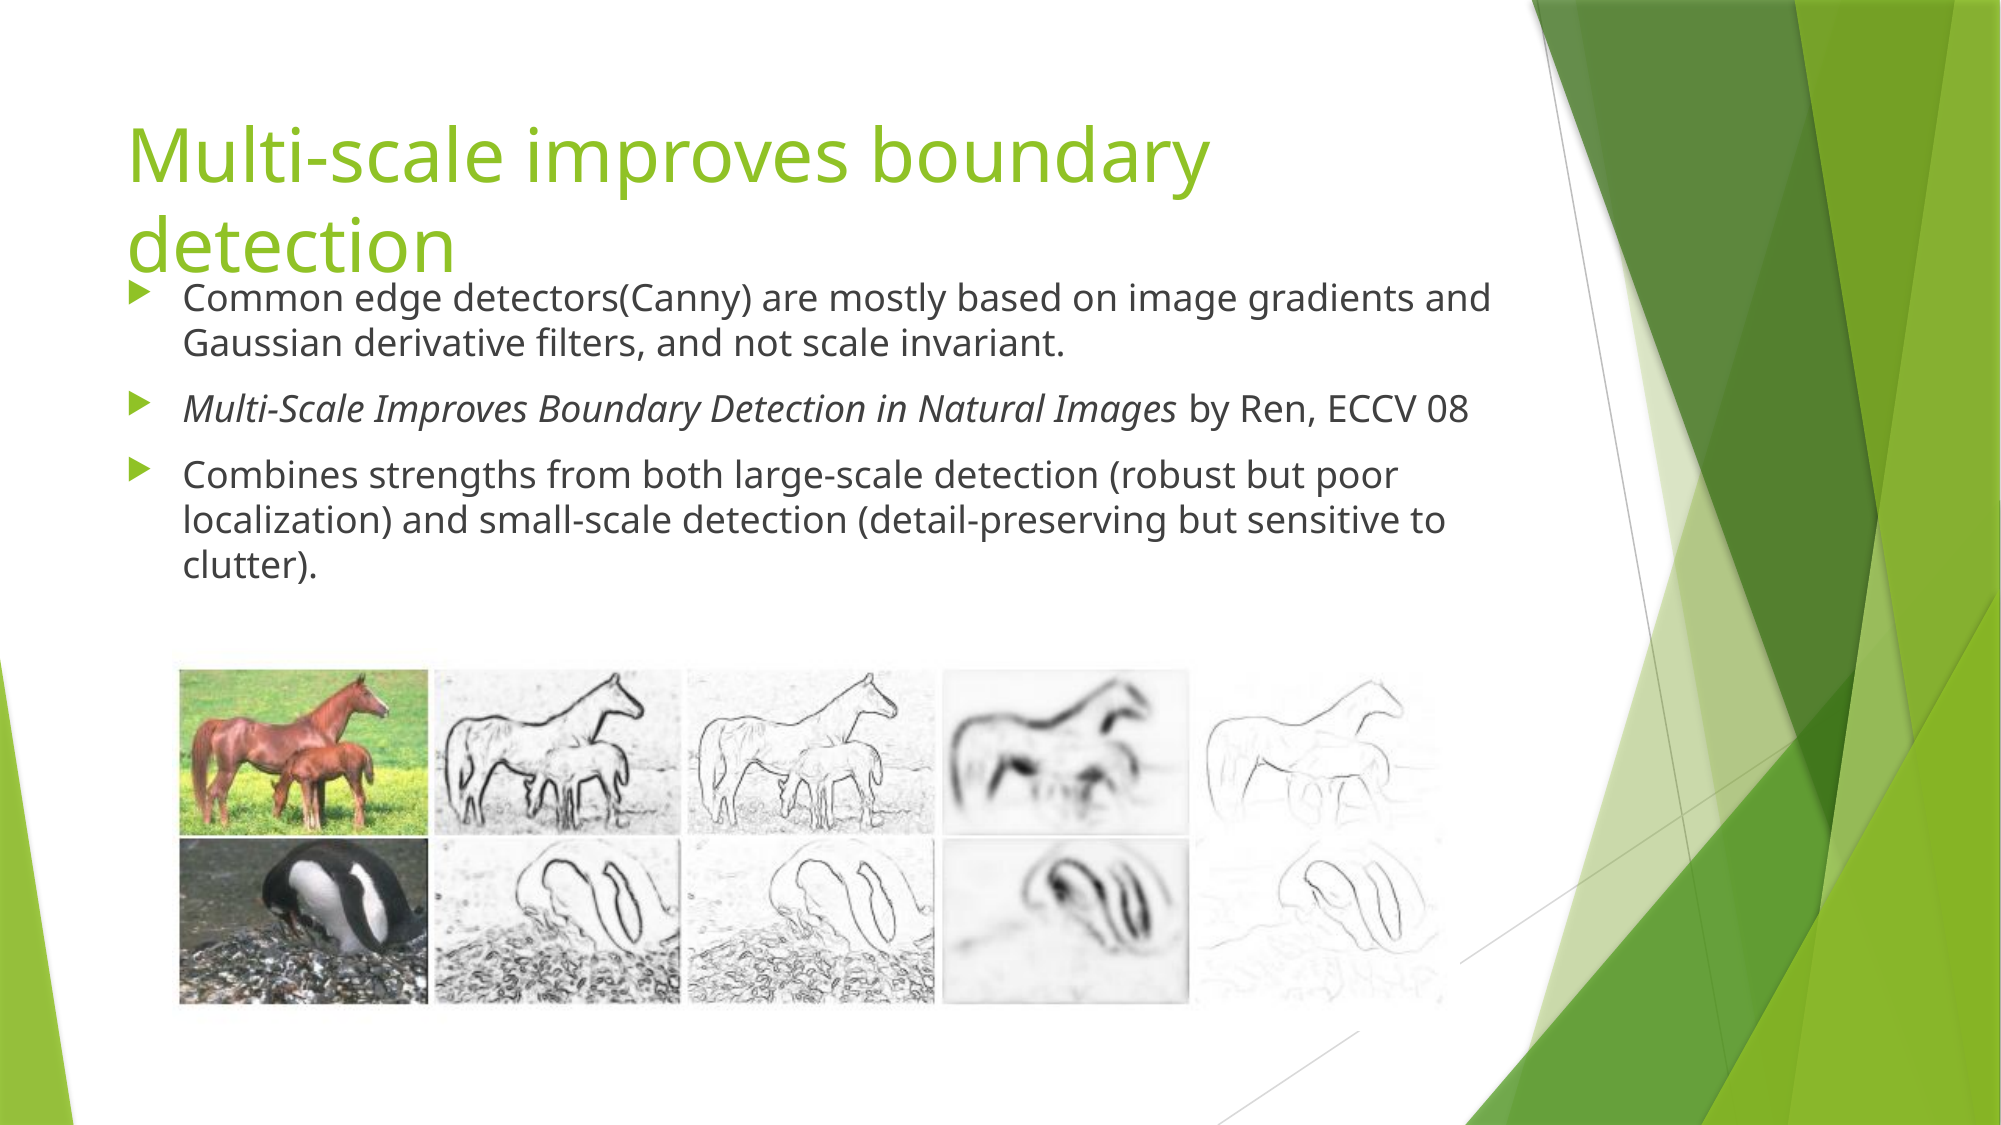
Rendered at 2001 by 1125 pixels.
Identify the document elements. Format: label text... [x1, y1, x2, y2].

list Common edge detectors(Canny) are mostly based on image gradients and Gaussian derivative filters, and not scale invariant. Multi-Scale Improves Boundary Detection in Natural Images by Ren, ECCV 08 Combines strengths from both large-scale detection (robust but poor localization) and small-scale detection (detail-preserving but sensitive to clutter). [111, 266, 1522, 904]
picture [171, 647, 1461, 1032]
title Multi-scale improves boundary detection [111, 99, 1522, 266]
